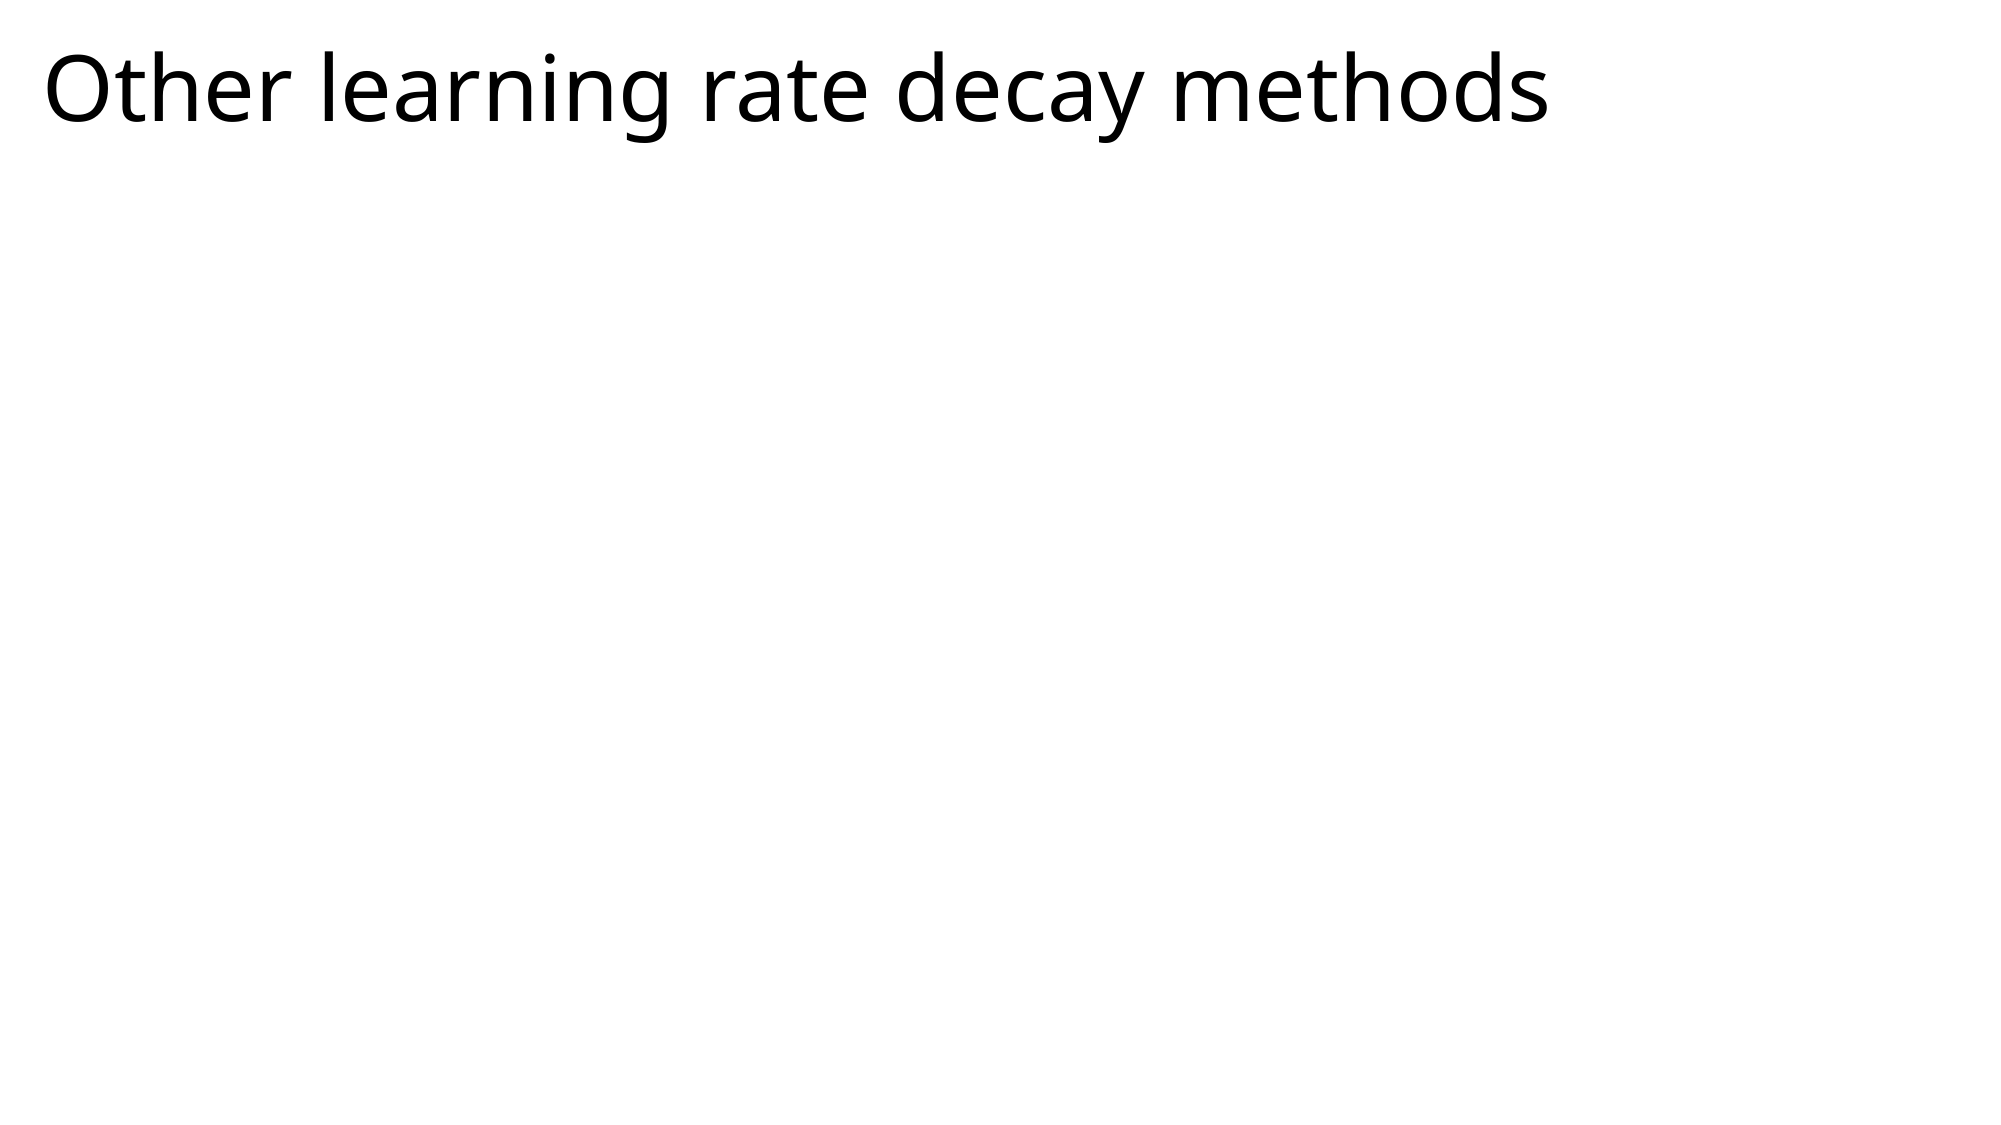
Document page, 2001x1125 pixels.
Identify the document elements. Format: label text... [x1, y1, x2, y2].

title Other learning rate decay methods [27, 35, 1868, 253]
